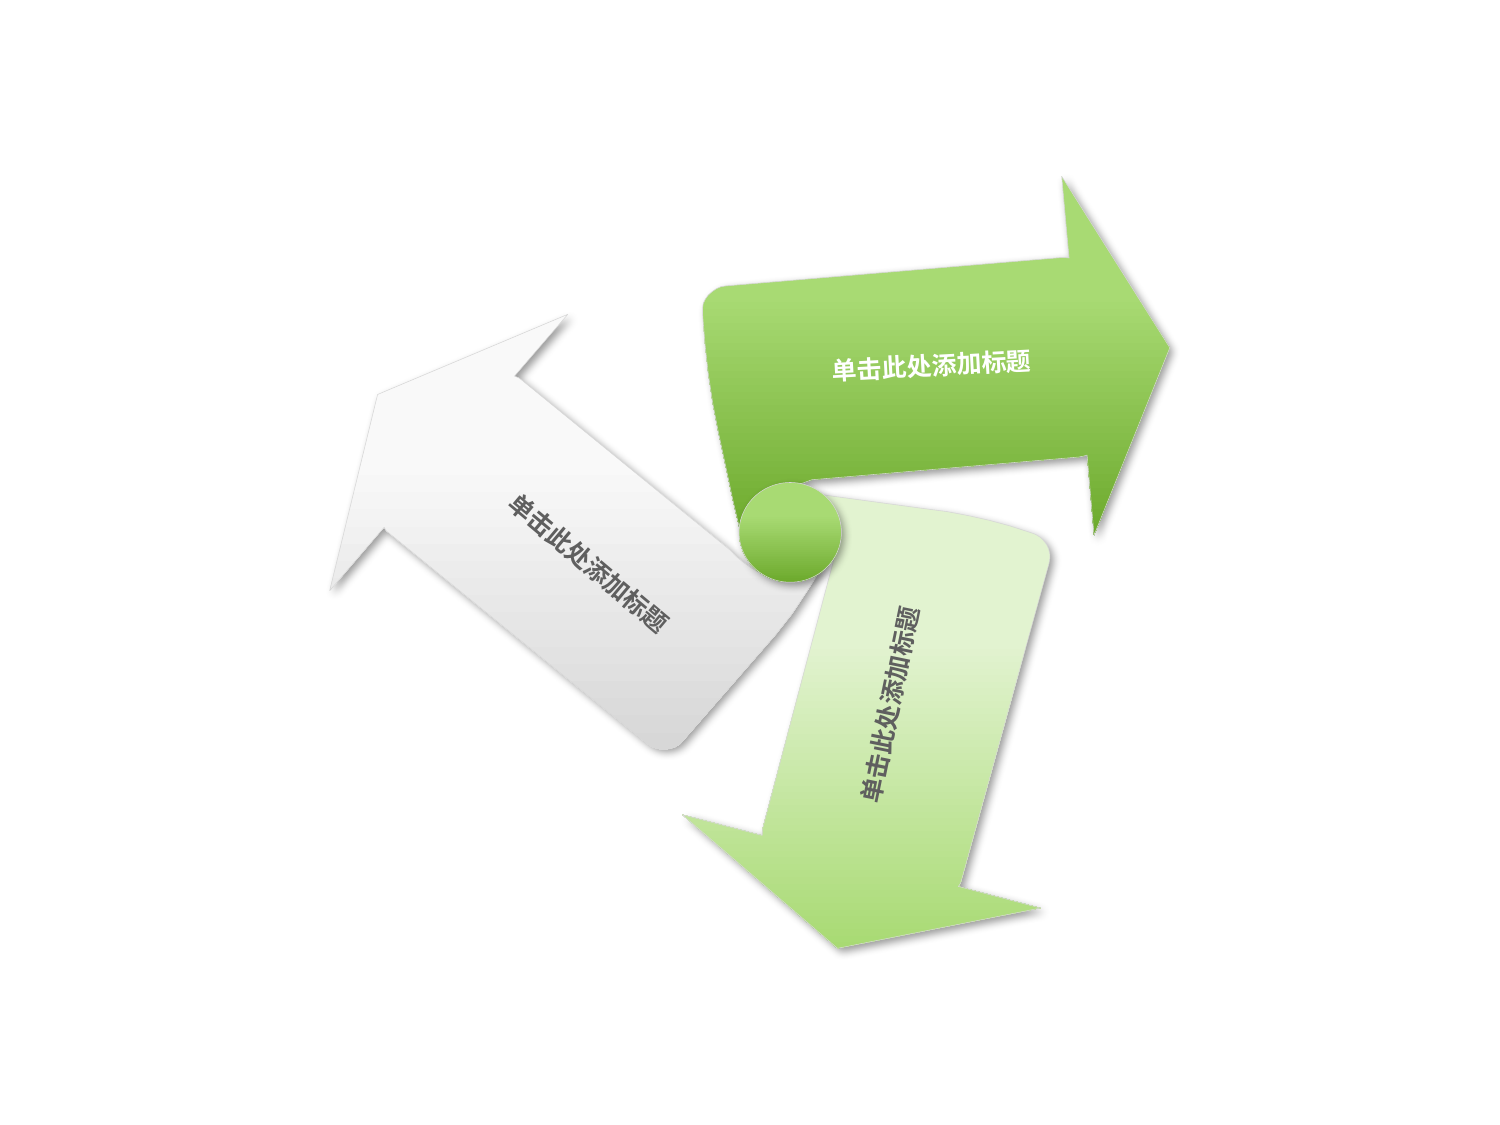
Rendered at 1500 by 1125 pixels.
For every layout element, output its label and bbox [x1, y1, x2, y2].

text_box [329, 176, 1171, 949]
